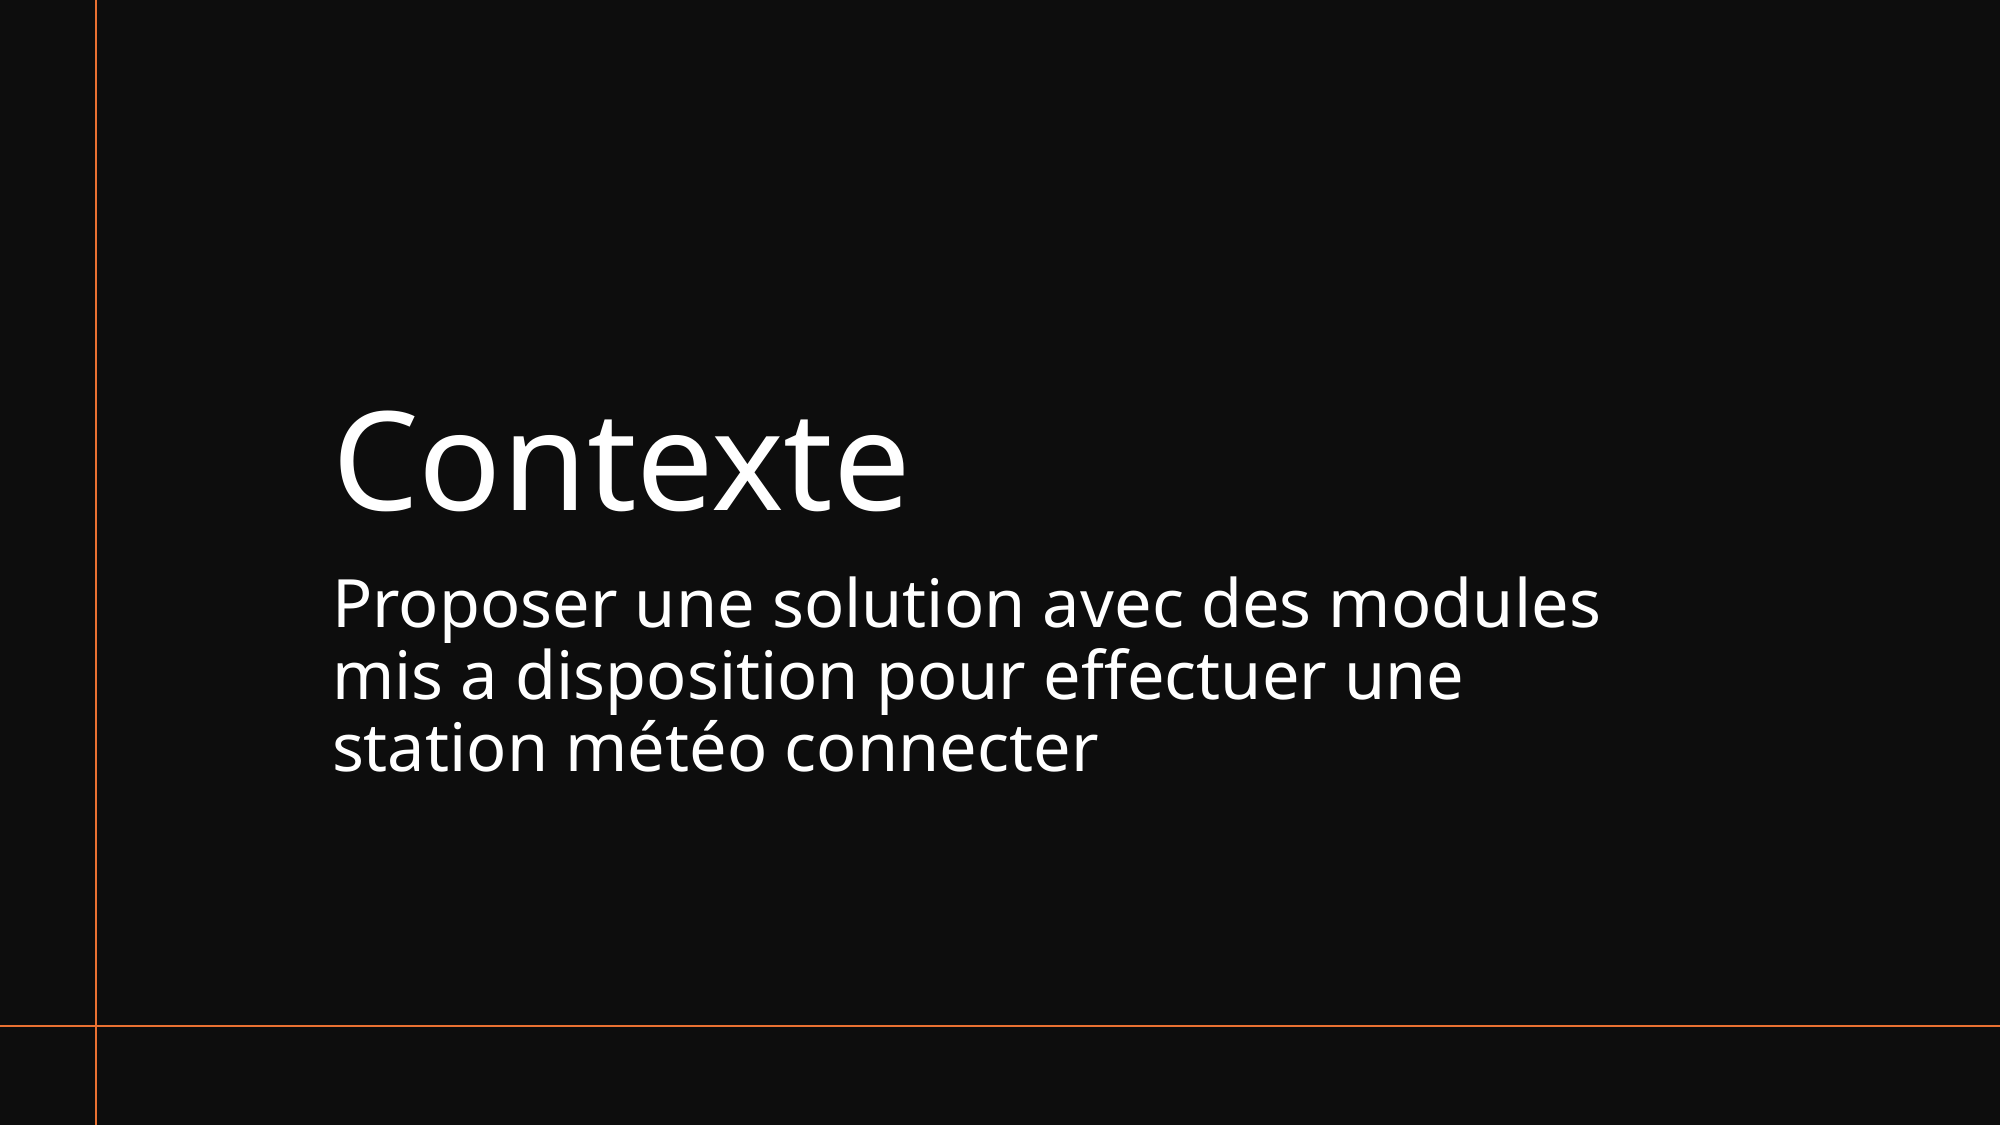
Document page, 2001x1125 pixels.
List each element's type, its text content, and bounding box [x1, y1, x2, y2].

text_box [97, 0, 2000, 1025]
title Contexte [317, 155, 1642, 548]
text_box [97, 1027, 2000, 1125]
text_box [0, 1027, 95, 1125]
text_box [0, 0, 95, 1025]
list Proposer une solution avec des modules mis a disposition pour effectuer une station météo connecter [317, 562, 1642, 835]
